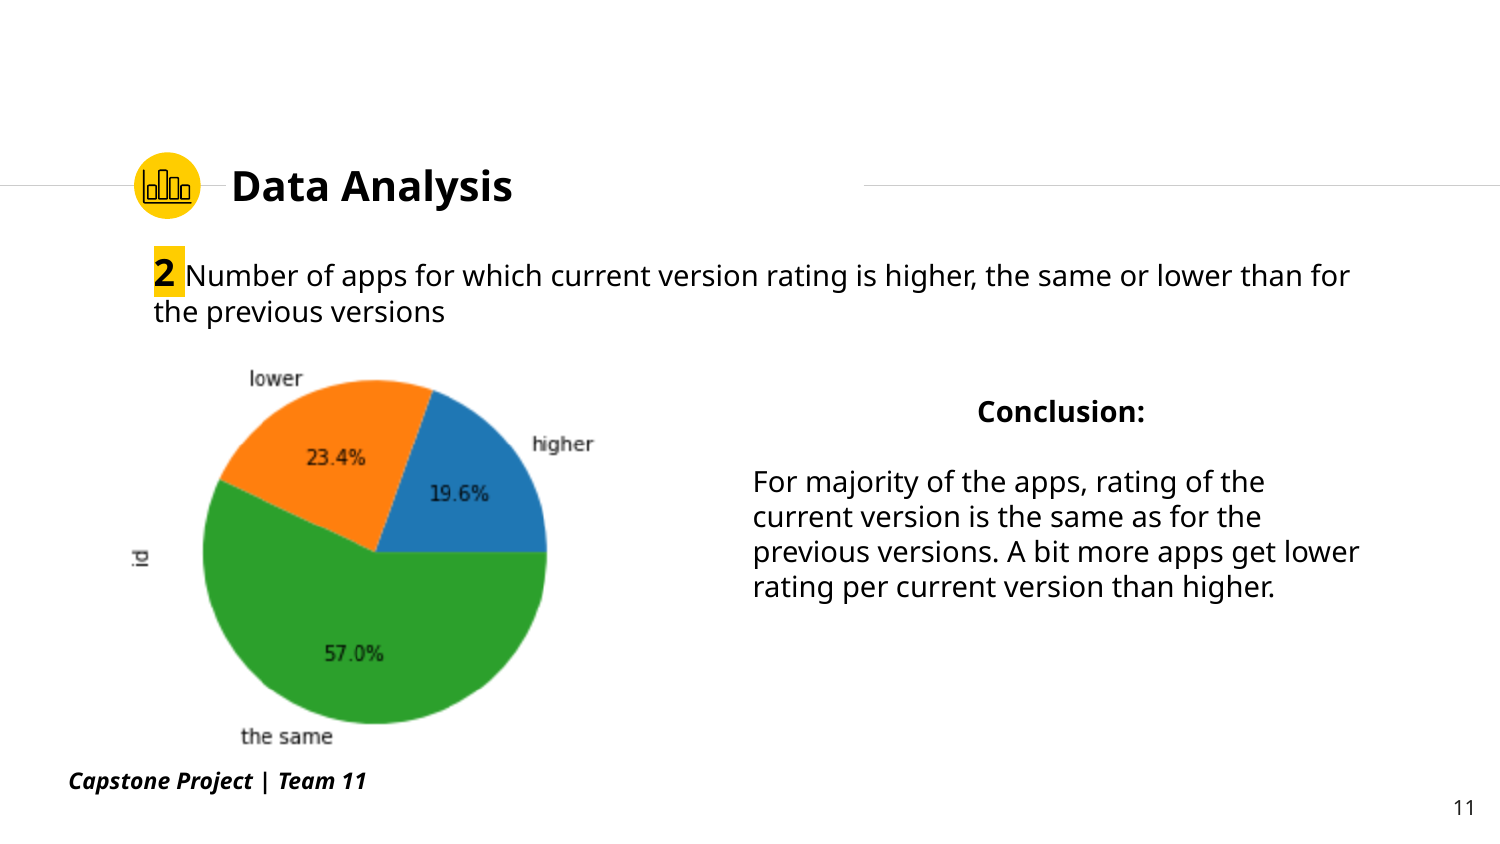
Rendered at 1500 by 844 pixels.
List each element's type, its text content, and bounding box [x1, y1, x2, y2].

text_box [143, 169, 192, 204]
text_box Capstone Project | Team 11 [53, 752, 1336, 806]
title Data Analysis [215, 148, 902, 221]
list 2 Number of apps for which current version rating is higher, the same or lower than for the previous versions [138, 233, 1402, 356]
slide_number 11 [1401, 779, 1492, 844]
text_box Conclusion: For majority of the apps, rating of the current version is the same as for the previous versions. A bit more apps get lower rating per current version than higher. [738, 386, 1385, 611]
picture [76, 363, 637, 772]
